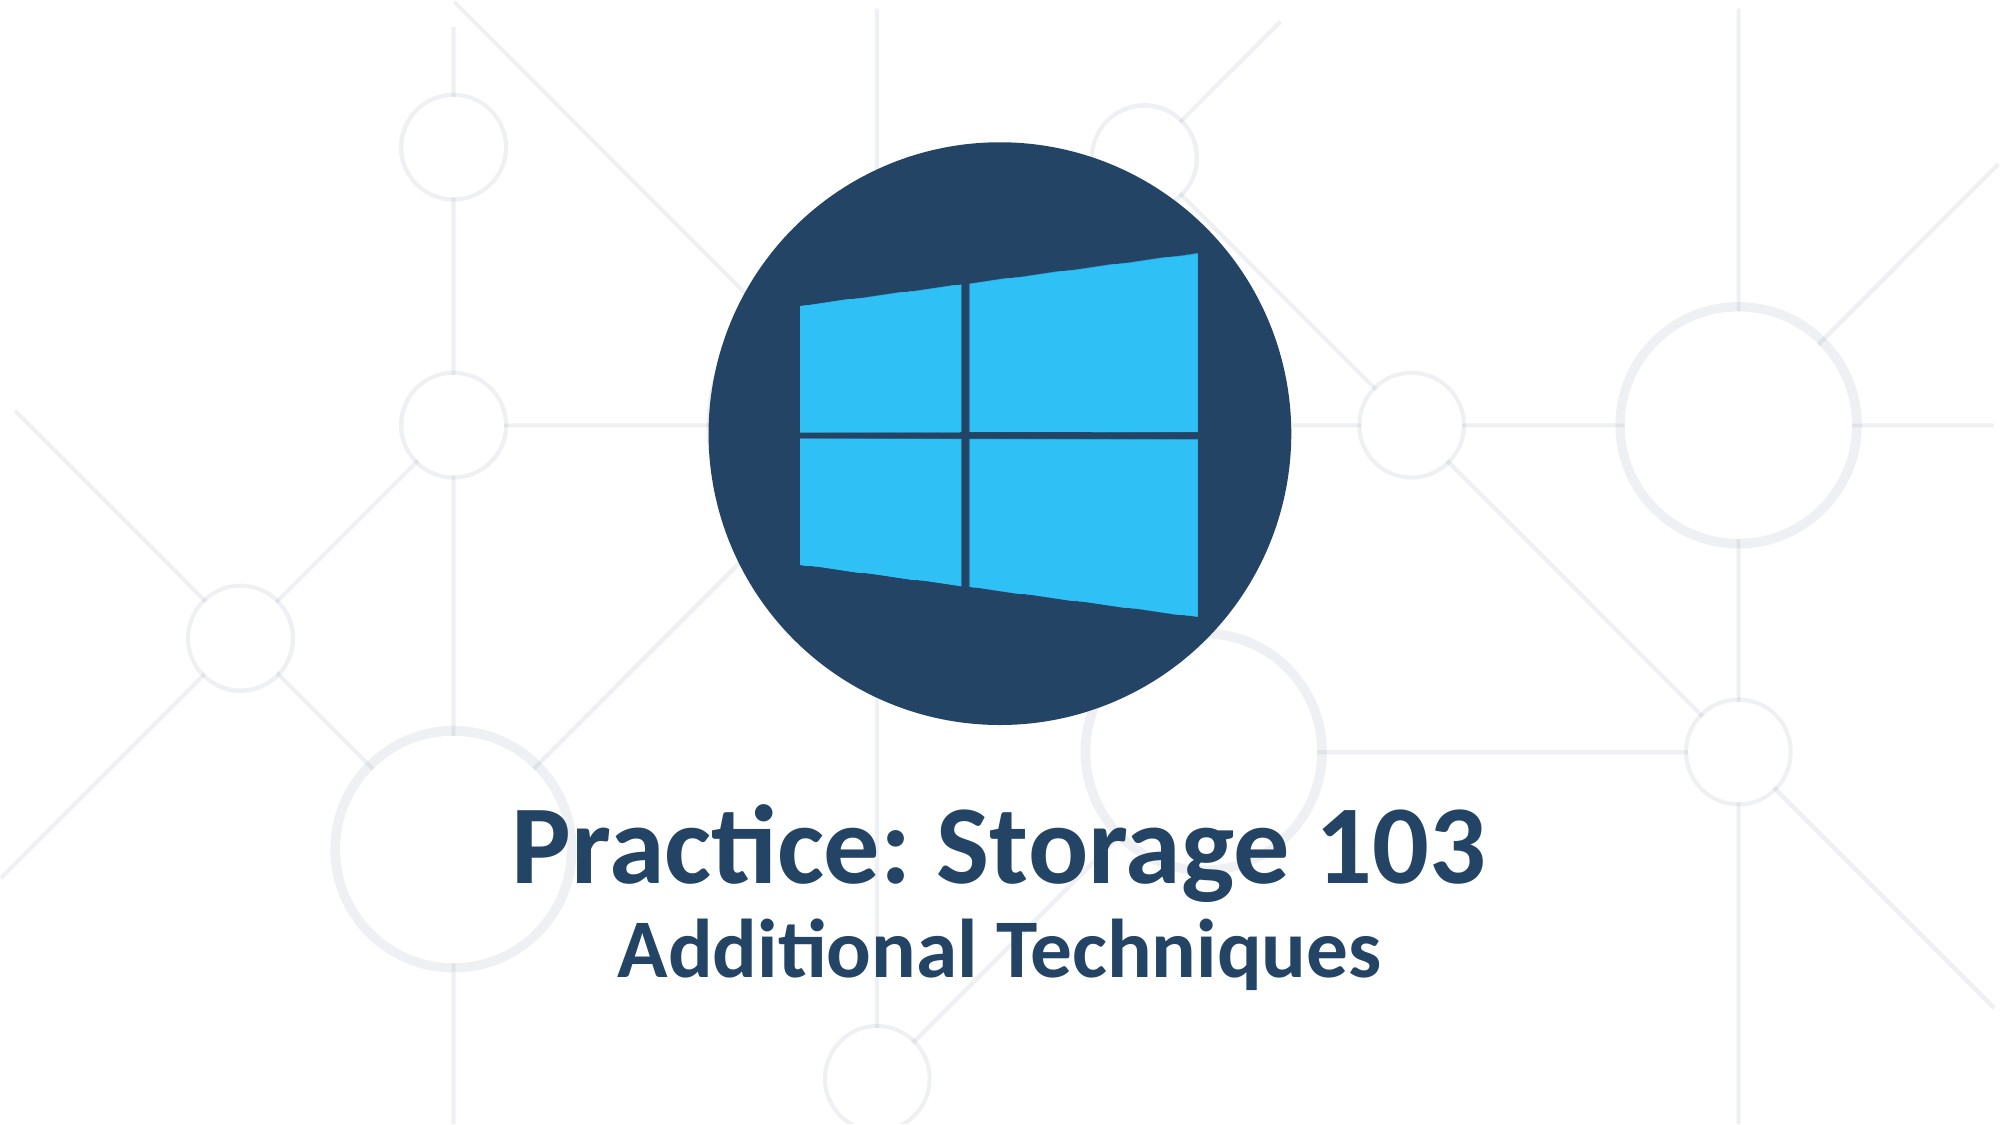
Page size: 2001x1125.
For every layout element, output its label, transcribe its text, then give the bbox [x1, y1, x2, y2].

list Practice: Storage 103 [100, 771, 1900, 898]
list Additional Techniques [100, 900, 1900, 983]
picture [791, 242, 1206, 623]
